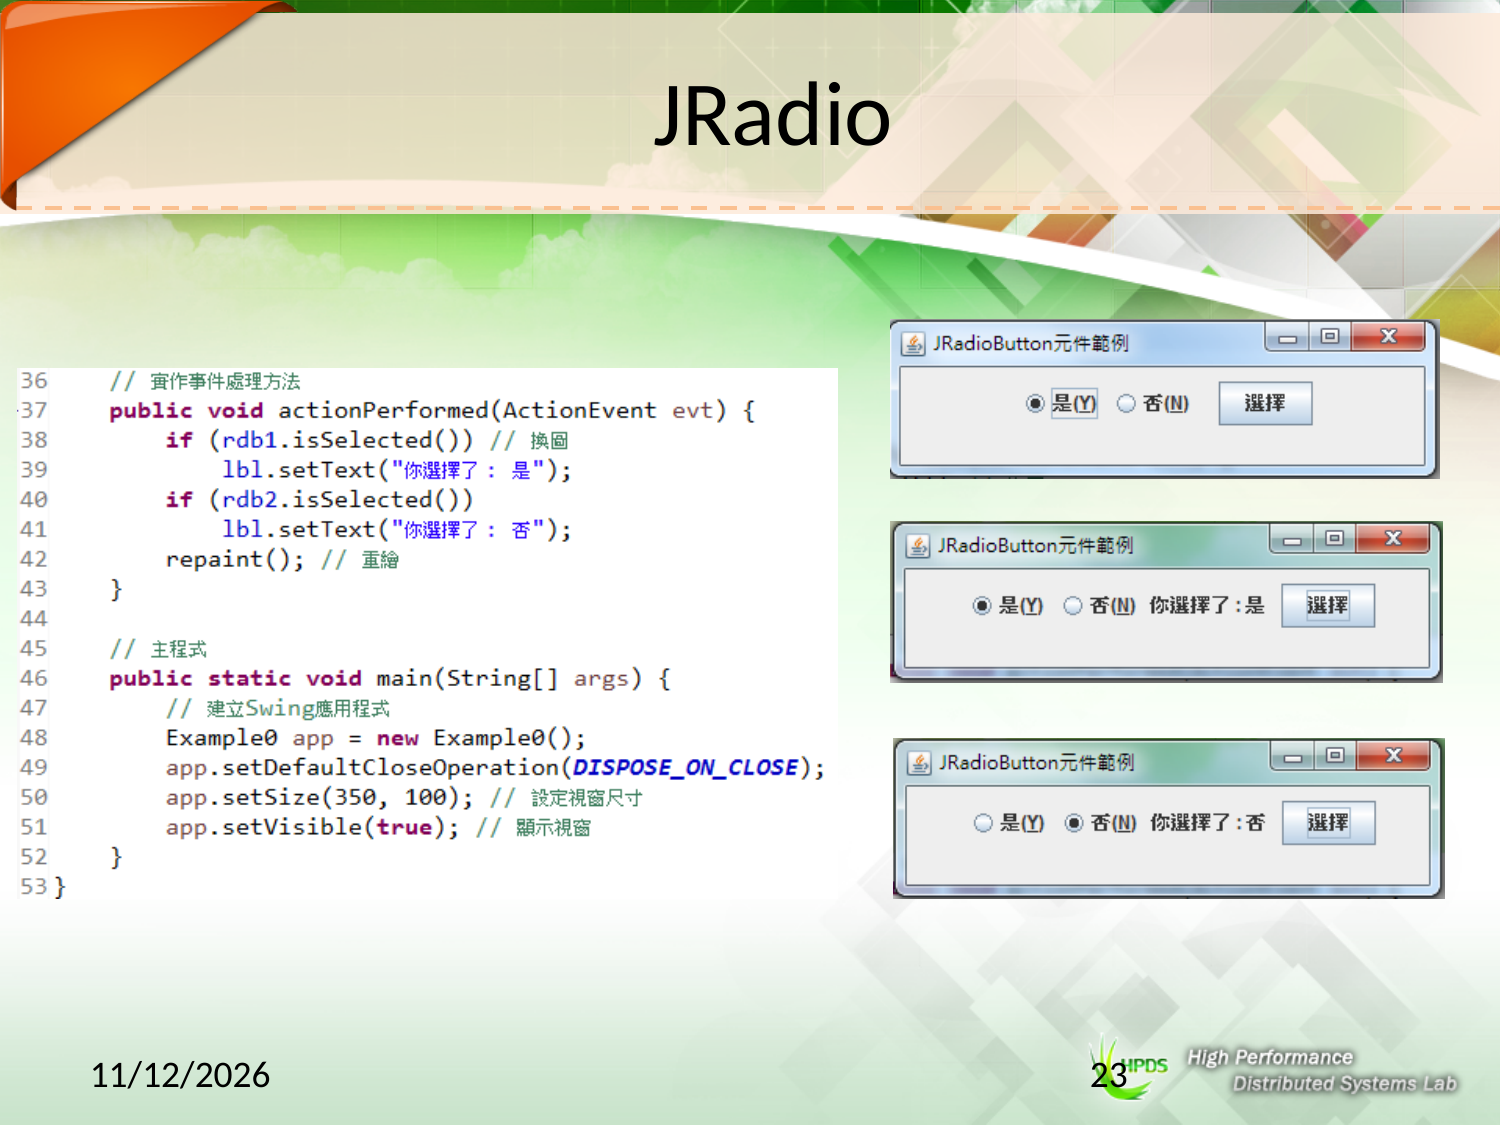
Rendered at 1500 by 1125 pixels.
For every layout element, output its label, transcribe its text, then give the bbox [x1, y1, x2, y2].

picture [0, 0, 1500, 1125]
text_box [312, 11, 1500, 207]
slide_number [75, 1042, 425, 1103]
slide_number 23 [1074, 1042, 1425, 1103]
text_box JRadio [312, 46, 1435, 172]
